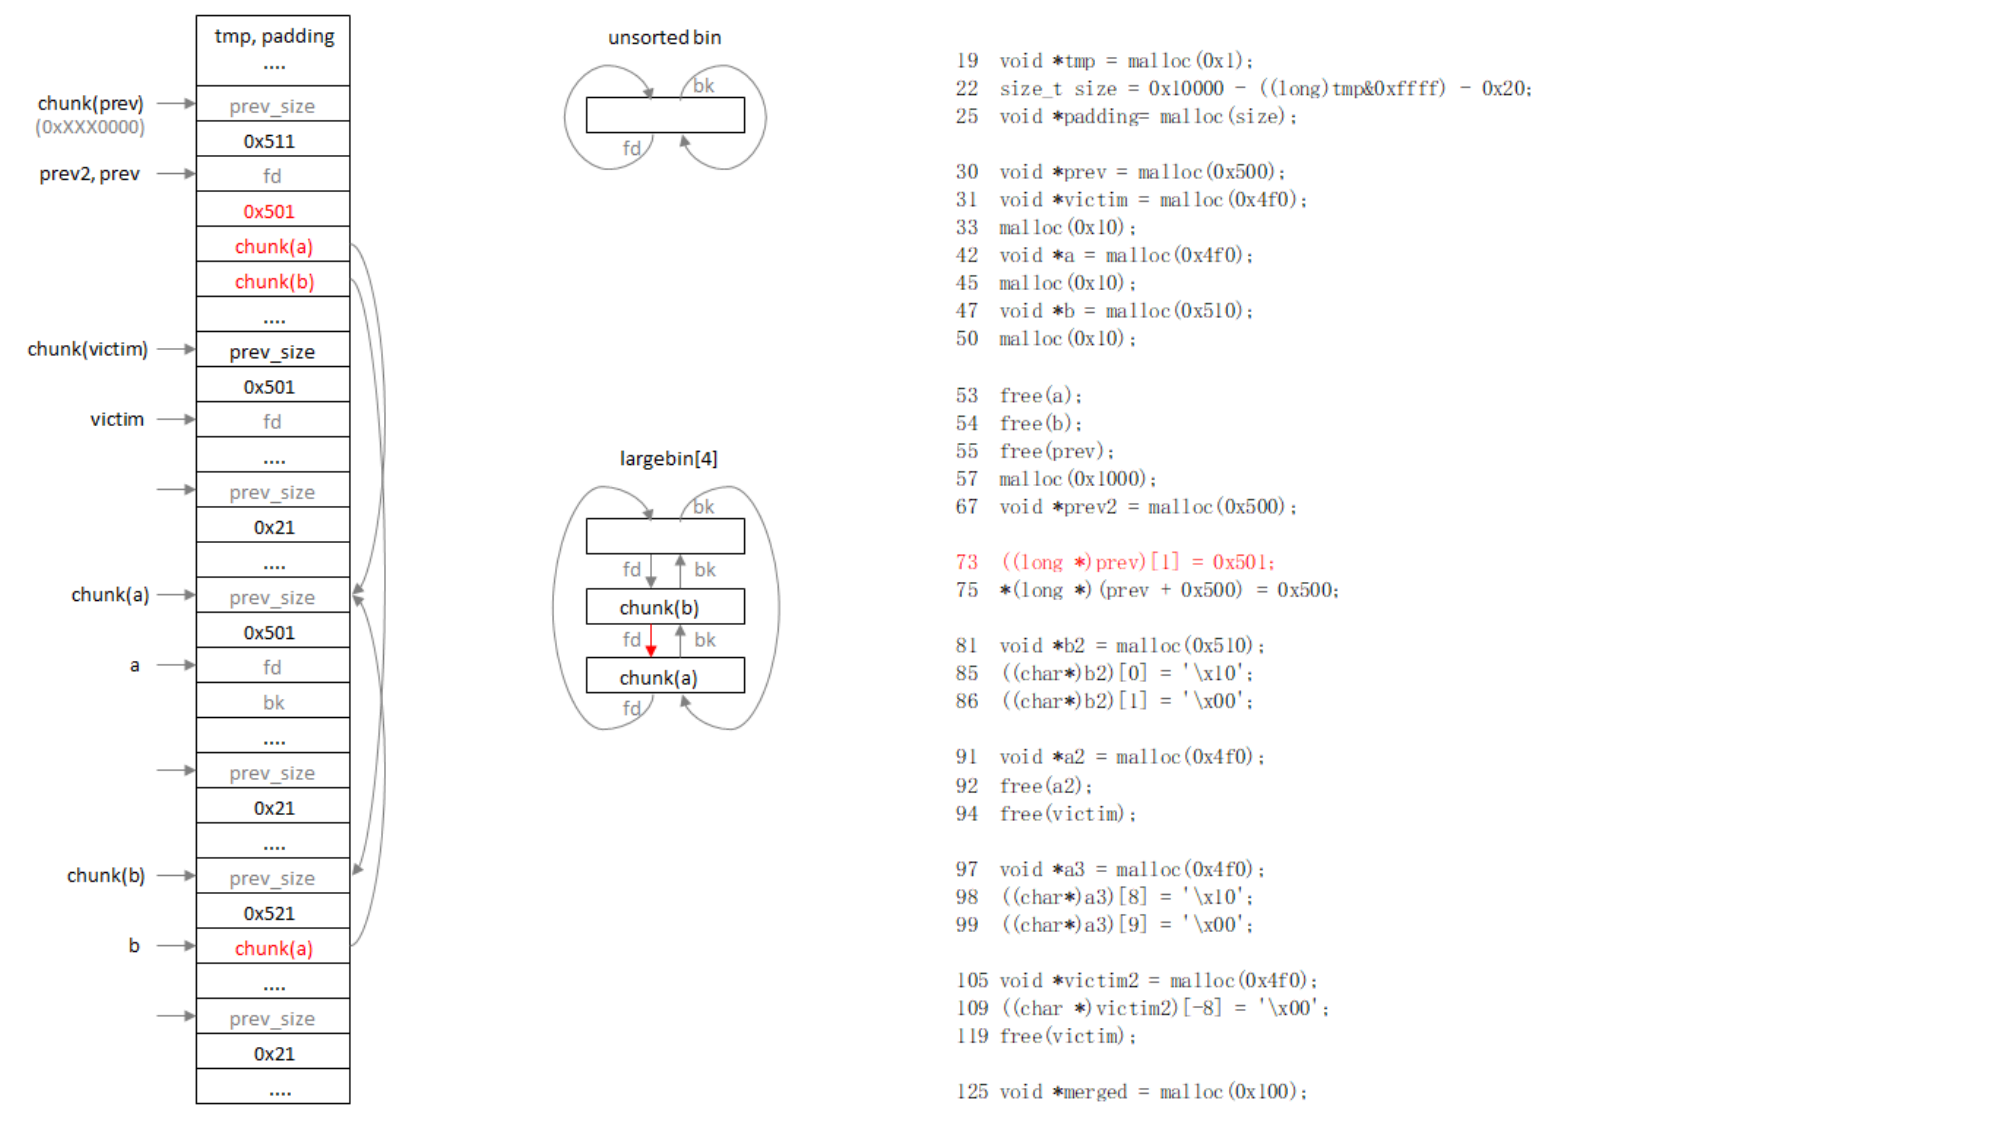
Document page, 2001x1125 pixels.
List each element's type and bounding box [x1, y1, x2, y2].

picture [0, 0, 1554, 1125]
